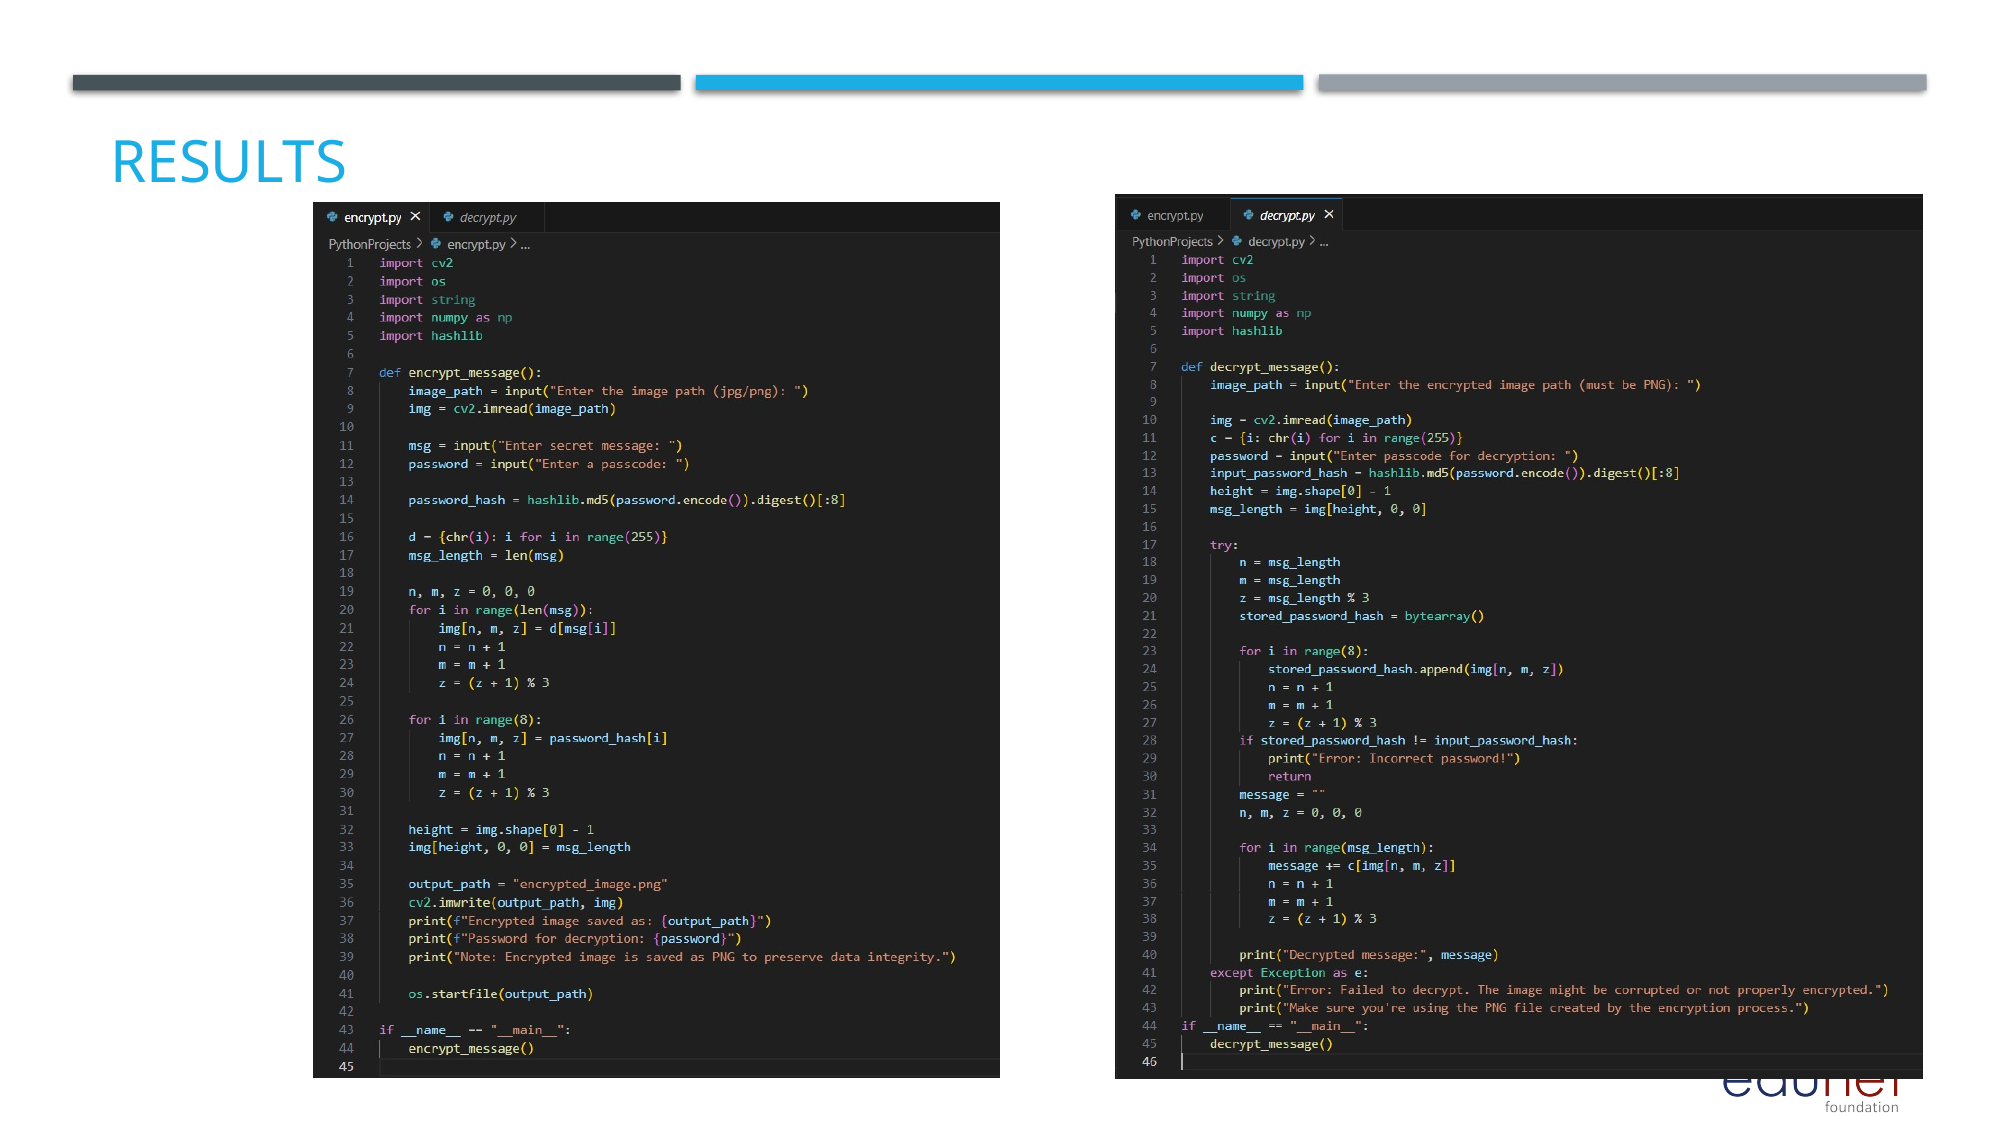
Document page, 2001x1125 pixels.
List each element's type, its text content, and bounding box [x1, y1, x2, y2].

picture [1115, 193, 1923, 1116]
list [312, 201, 1001, 1079]
title Results [95, 115, 1905, 203]
